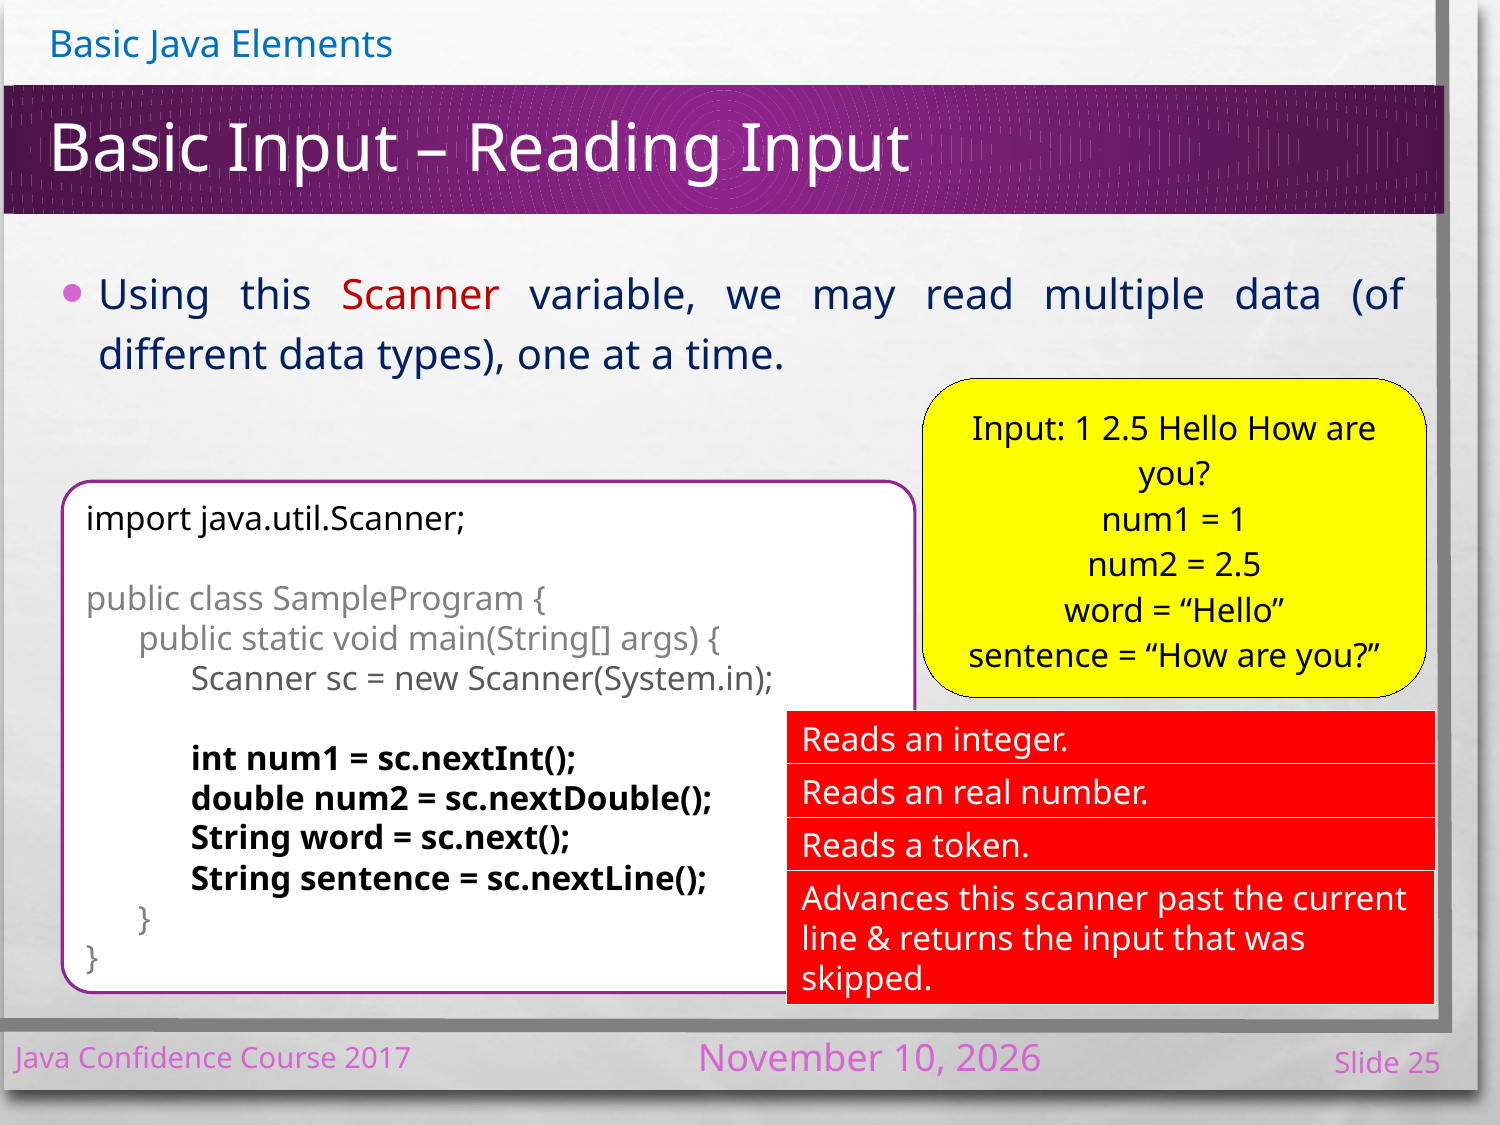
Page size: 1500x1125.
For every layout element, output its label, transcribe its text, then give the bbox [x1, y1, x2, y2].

list Using this Scanner variable, we may read multiple data (of different data types), one at a time. [45, 249, 1419, 1003]
text_box Reads a token. [786, 817, 1436, 872]
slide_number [633, 1027, 1106, 1092]
text_box Input: 1 2.5 Hello How are you? num1 = 1 num2 = 2.5 word = “Hello” sentence = “How are you?” [922, 378, 1427, 698]
text_box Reads an integer. [786, 710, 1436, 763]
footer Java Confidence Course 2017 [0, 1027, 634, 1090]
slide_number Slide 25 [1108, 1029, 1456, 1100]
title Basic Input – Reading Input [3, 87, 1445, 214]
text_box import java.util.Scanner; public class SampleProgram { public static void main(String[] args) { Scanner sc = new Scanner(System.in); int num1 = sc.nextInt(); double num2 = sc.nextDouble(); String word = sc.next(); String sentence = sc.nextLine(); } } [60, 479, 917, 995]
text_box Reads an real number. [786, 763, 1436, 817]
text_box Advances this scanner past the current line & returns the input that was skipped. [786, 870, 1435, 1005]
